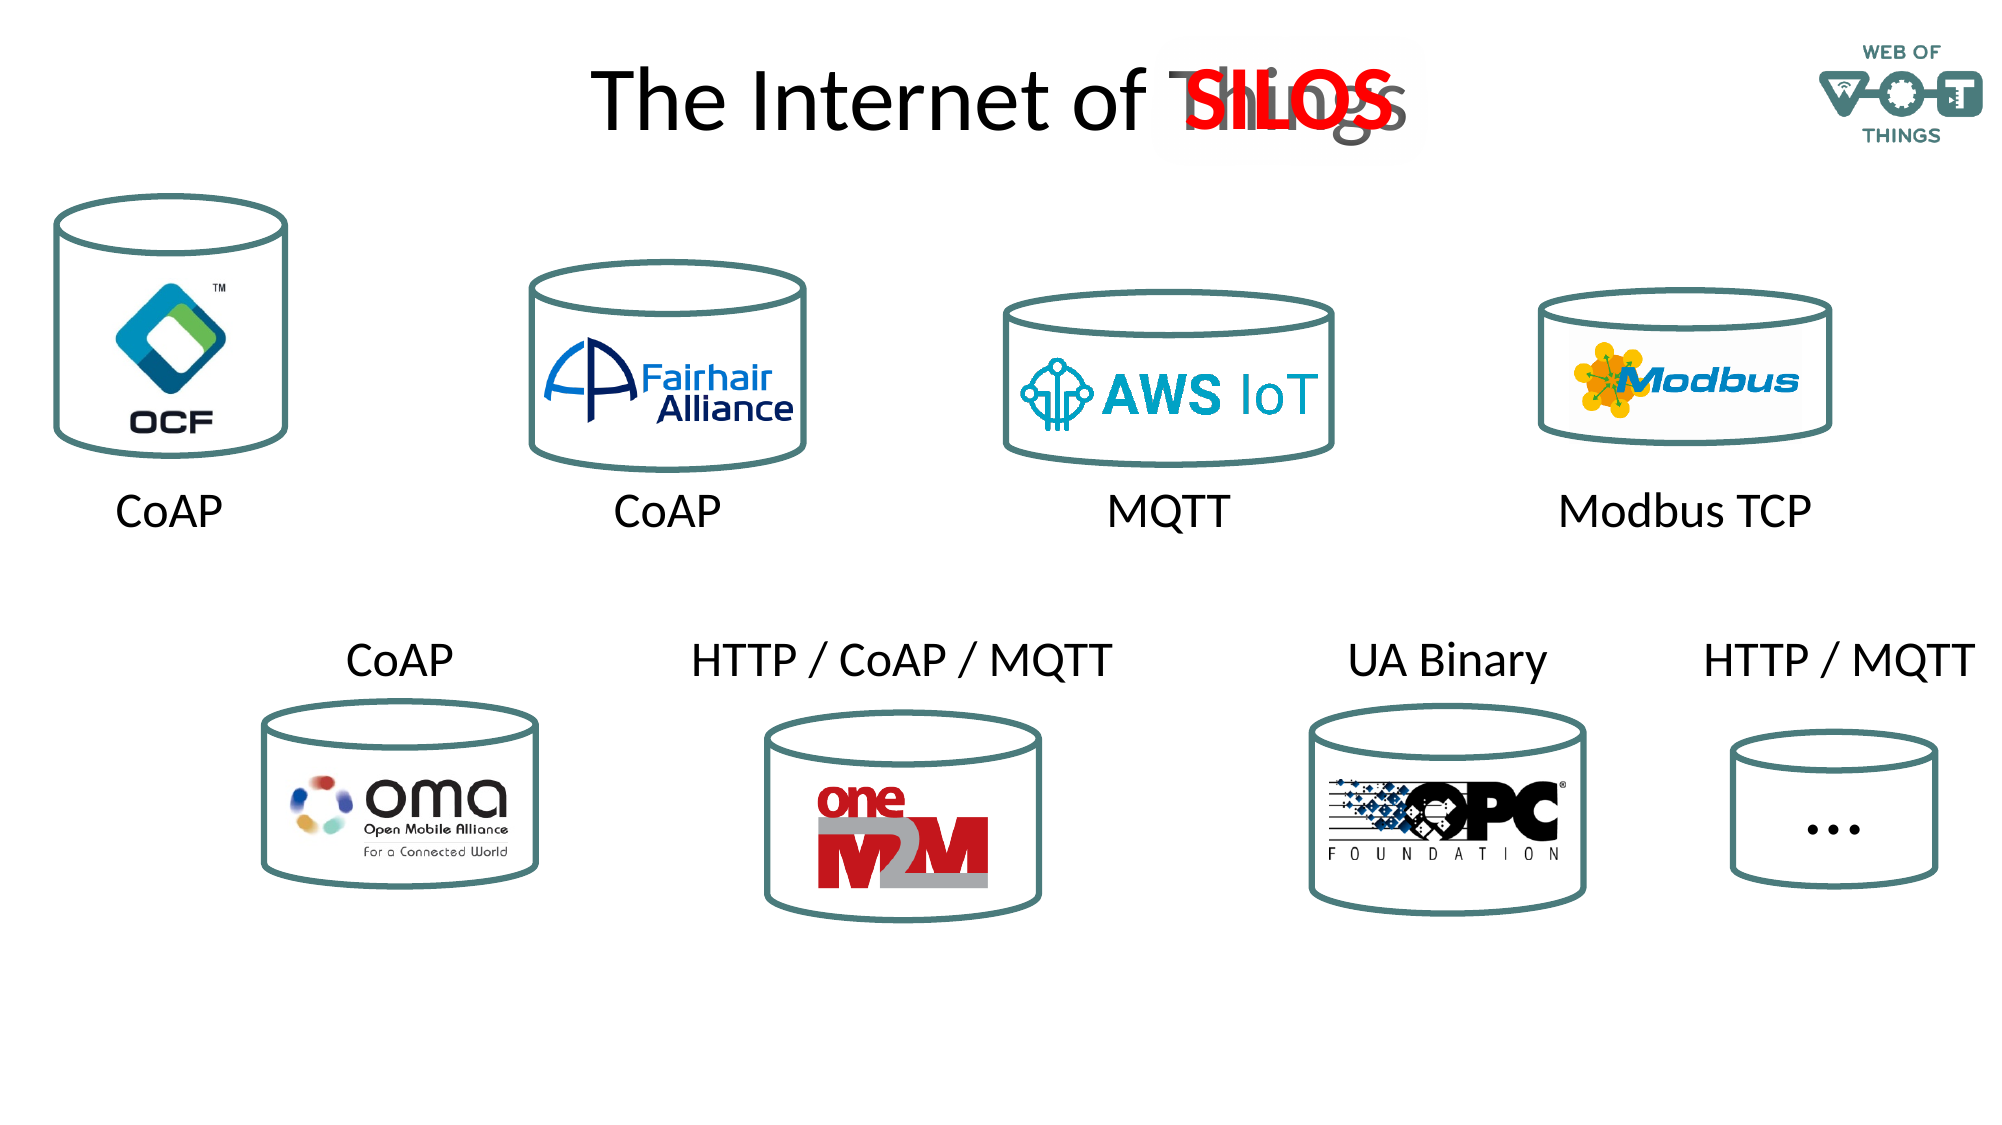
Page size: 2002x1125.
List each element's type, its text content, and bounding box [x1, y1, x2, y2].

text_box [1538, 288, 1832, 437]
text_box [54, 194, 287, 449]
picture [1328, 779, 1566, 861]
text_box Complement Existing Devices [1151, 12, 1429, 176]
picture [1011, 347, 1326, 440]
text_box [1309, 707, 1586, 916]
text_box [472, 707, 538, 739]
text_box SILOS [1169, 31, 1410, 156]
text_box … [1790, 743, 1878, 859]
picture [1568, 323, 1802, 444]
text_box [529, 259, 806, 469]
slide_number 14 [1141, 2, 1439, 185]
picture [544, 337, 793, 425]
text_box [107, 453, 235, 458]
text_box [1730, 729, 1938, 889]
text_box Thing-to-gateway [1154, 15, 1426, 172]
text_box [1003, 289, 1334, 467]
text_box [765, 710, 1041, 912]
picture [89, 278, 256, 445]
text_box [261, 707, 328, 739]
slide_number 23 [1147, 8, 1433, 180]
picture [258, 740, 541, 885]
picture [795, 765, 1009, 911]
title The Internet of Things [0, 0, 2001, 188]
text_box [836, 919, 970, 923]
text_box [99, 470, 1993, 696]
